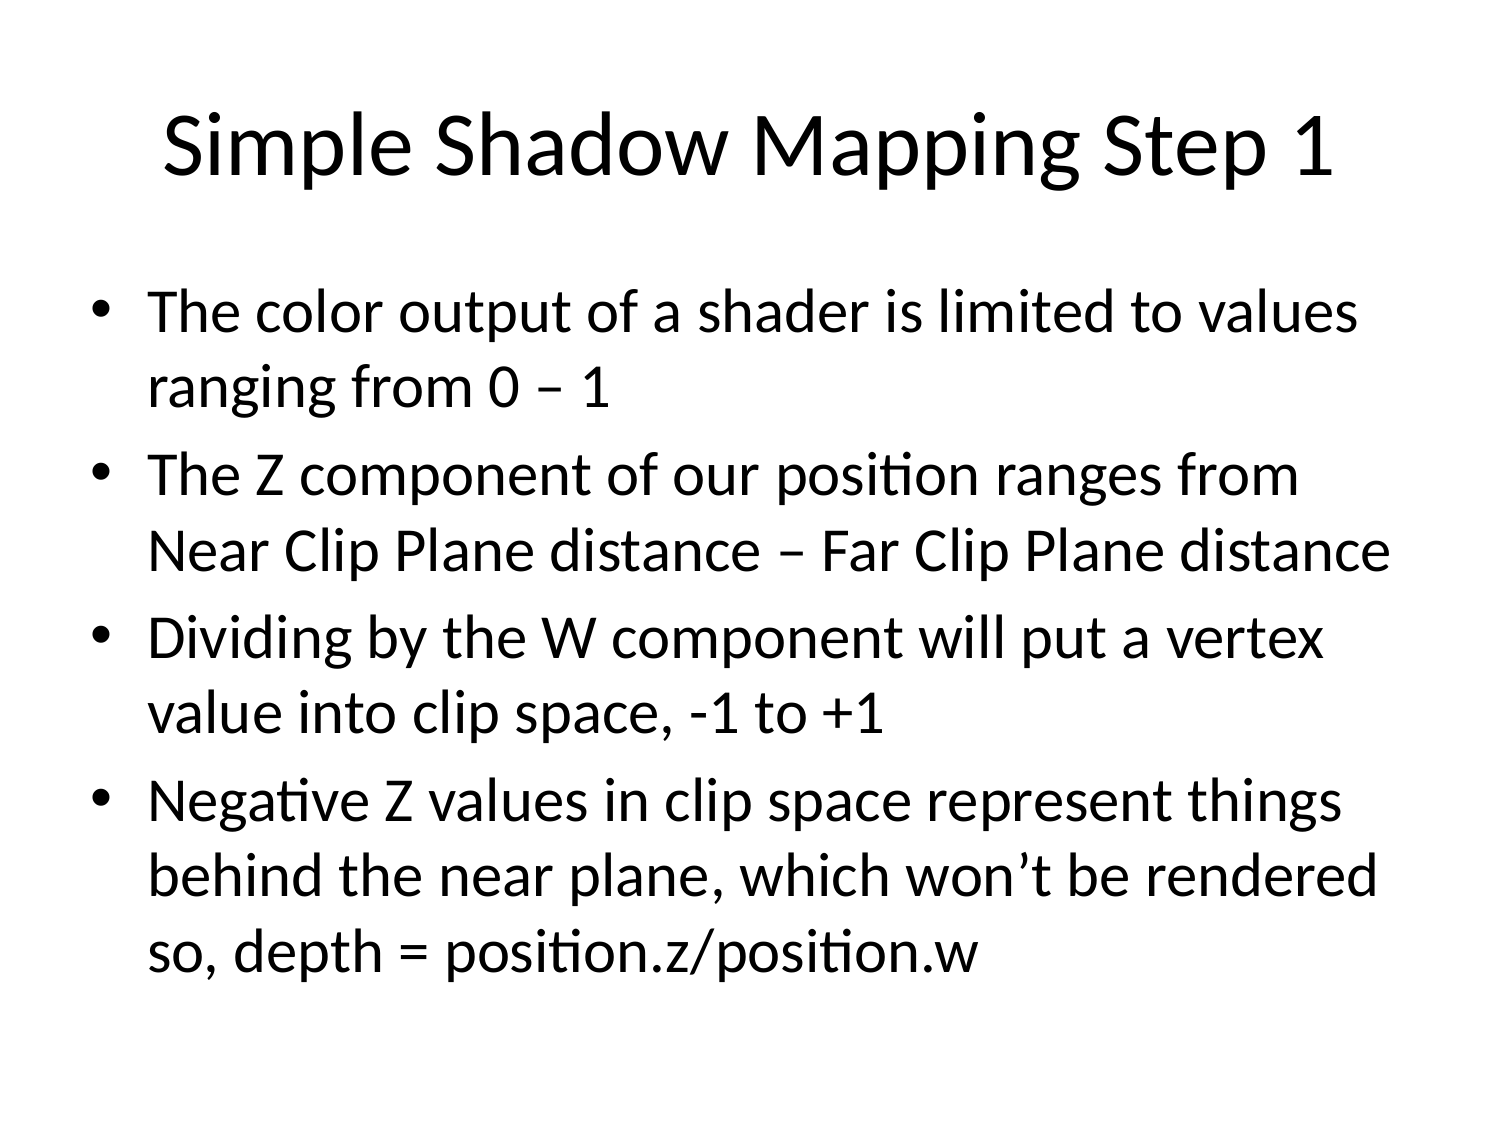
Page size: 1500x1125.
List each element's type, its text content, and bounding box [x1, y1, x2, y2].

list The color output of a shader is limited to values ranging from 0 – 1 The Z component of our position ranges from Near Clip Plane distance – Far Clip Plane distance Dividing by the W component will put a vertex value into clip space, -1 to +1 Negative Z values in clip space represent things behind the near plane, which won’t be rendered so, depth = position.z/position.w [75, 262, 1425, 1005]
title Simple Shadow Mapping Step 1 [75, 45, 1425, 233]
